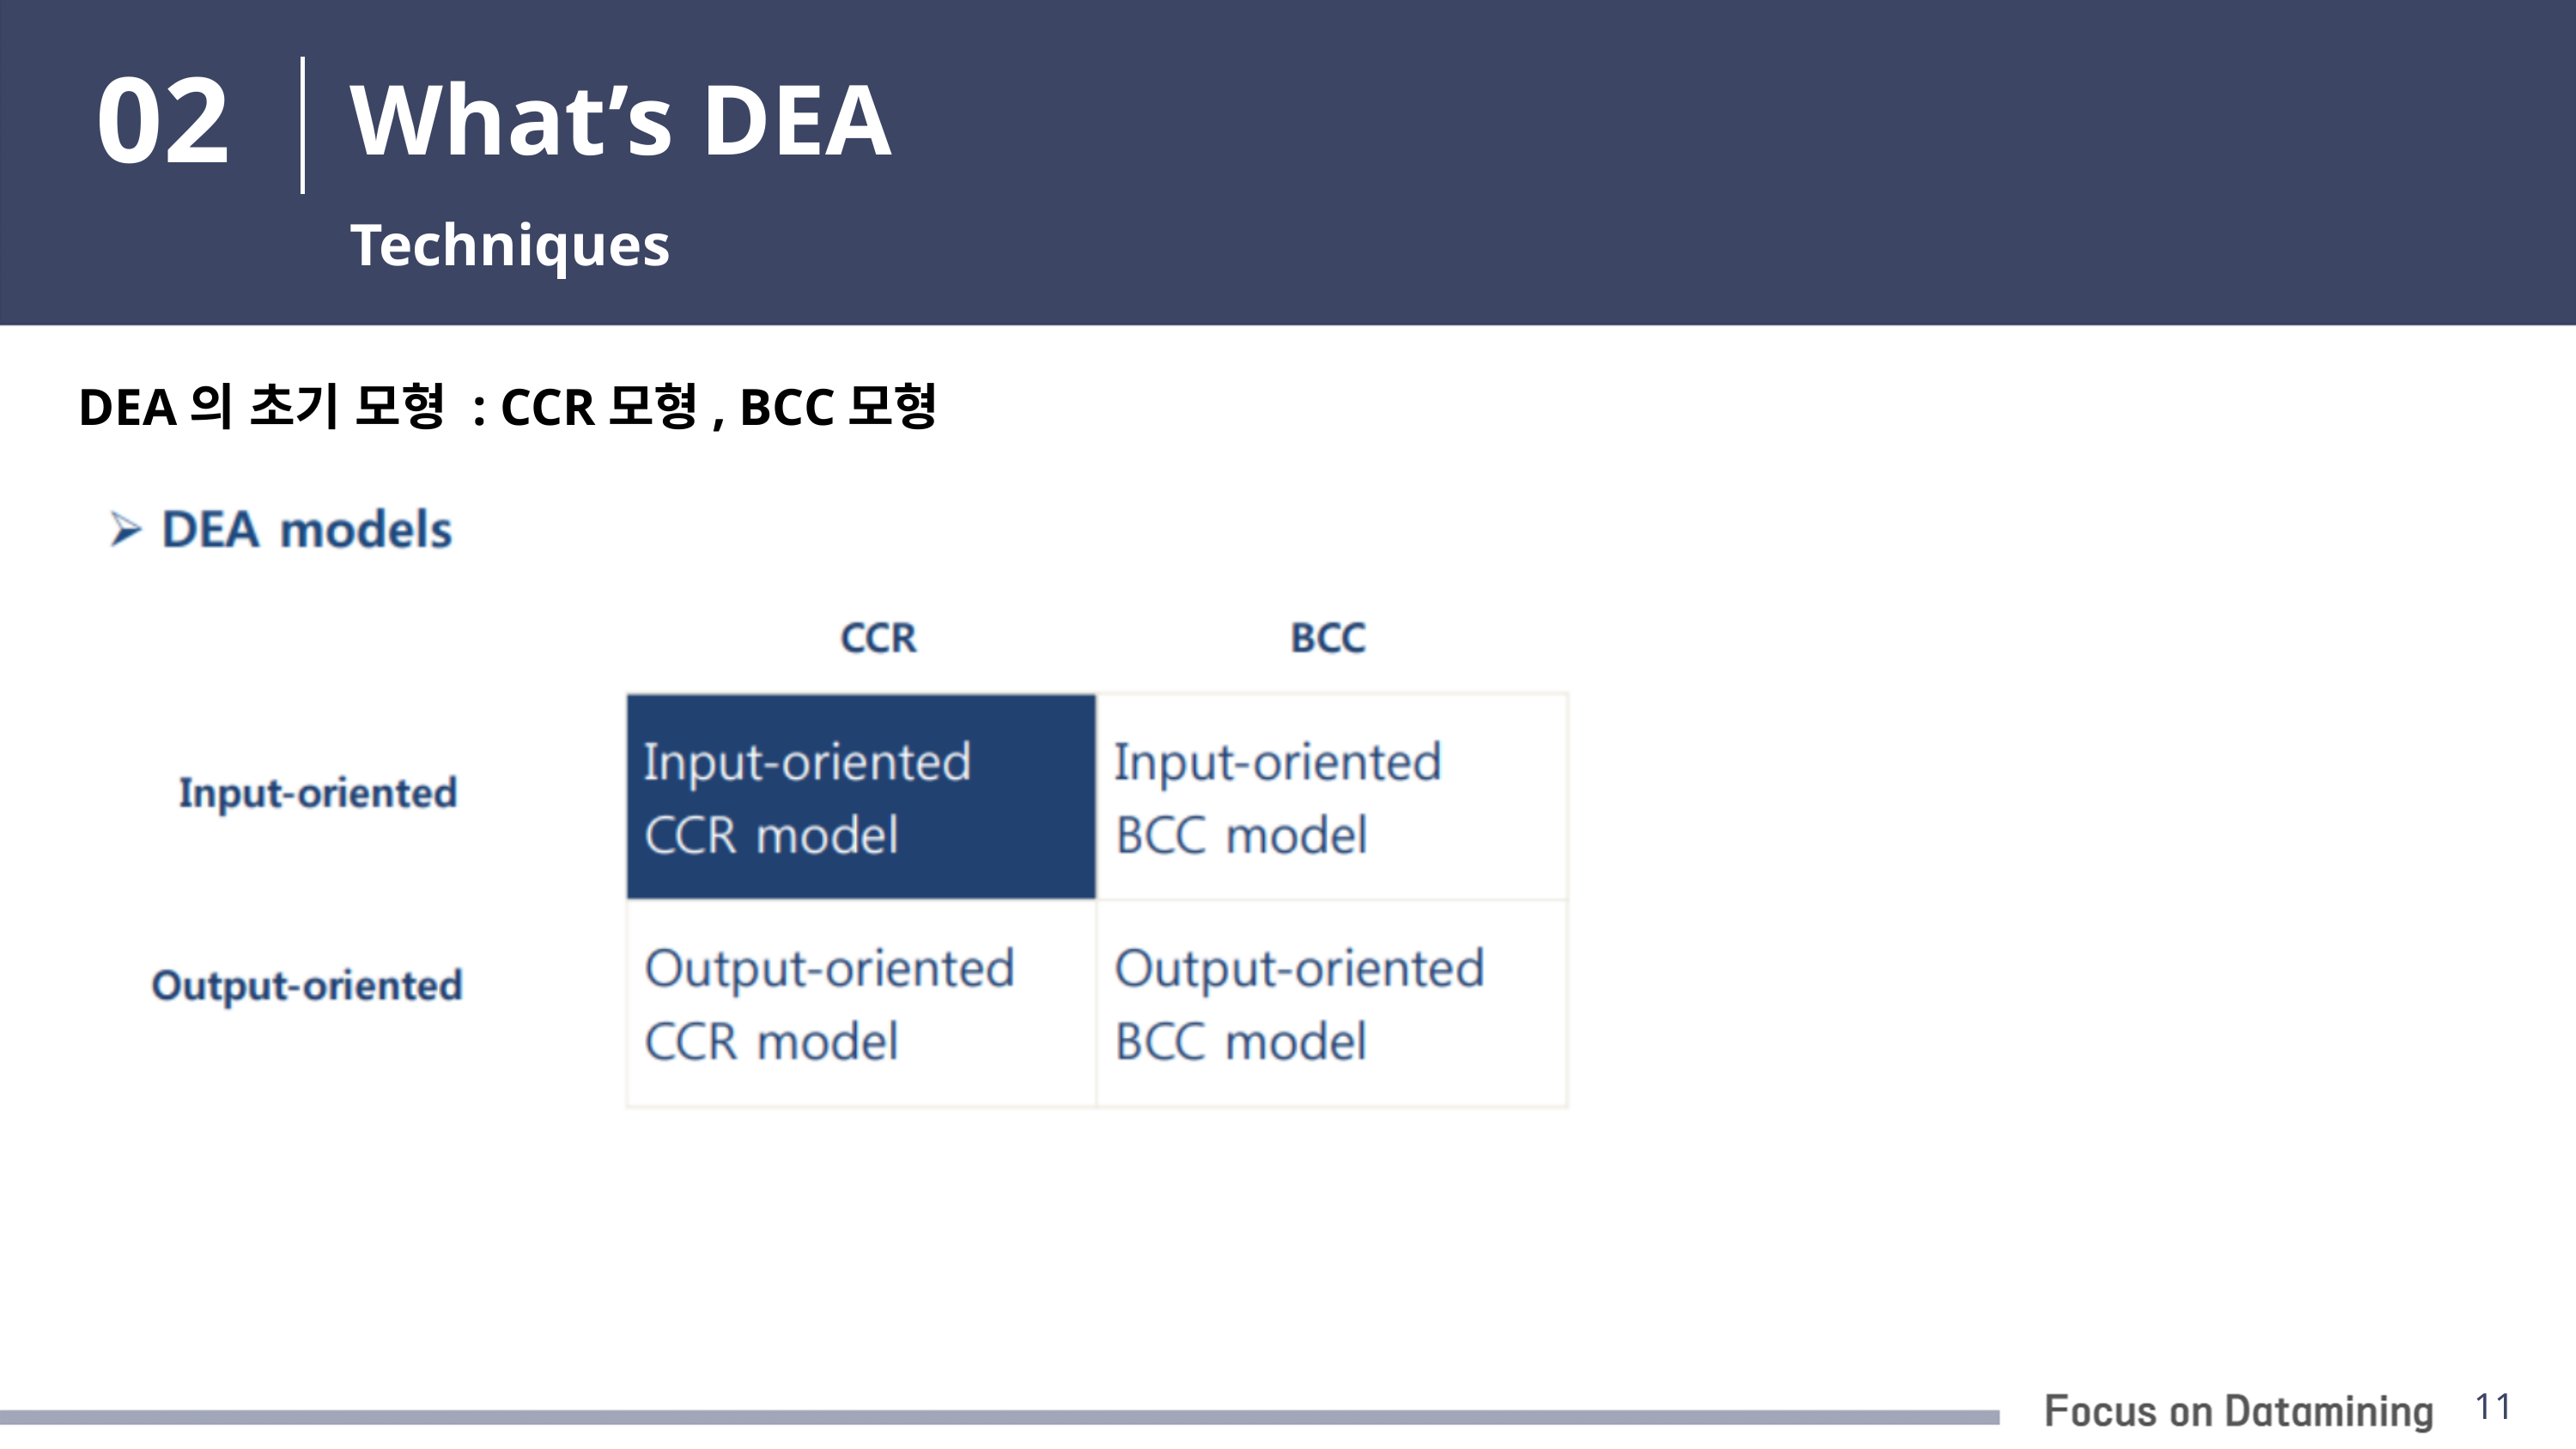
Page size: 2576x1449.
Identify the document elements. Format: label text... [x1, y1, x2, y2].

list Techniques [337, 209, 1898, 293]
picture [0, 0, 2576, 1449]
text_box DEA의 초기 모형 : CCR모형, BCC모형 [65, 368, 971, 441]
list 02 [65, 53, 262, 194]
title What’s DEA [337, 53, 1898, 194]
